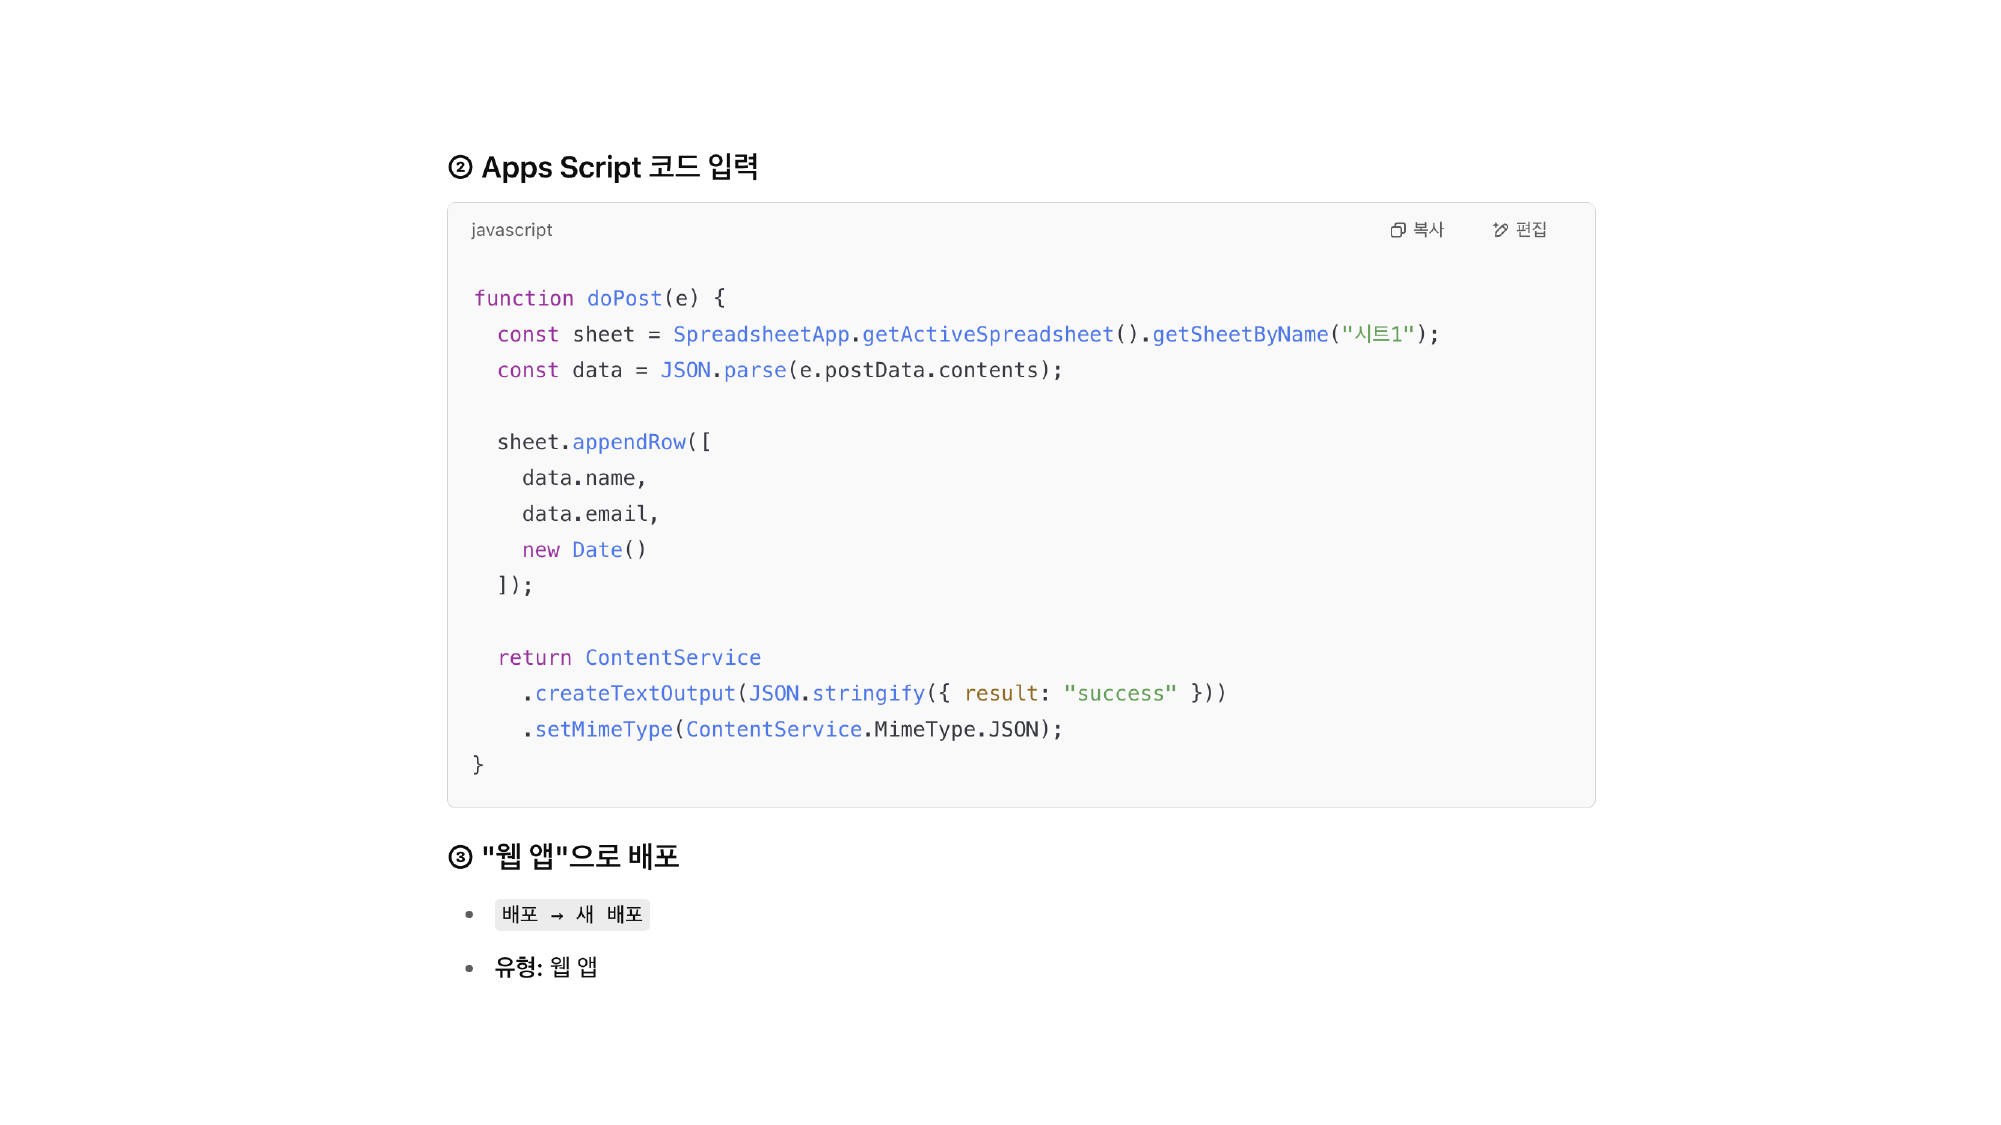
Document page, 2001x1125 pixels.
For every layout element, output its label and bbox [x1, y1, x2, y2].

picture [362, 133, 1638, 992]
